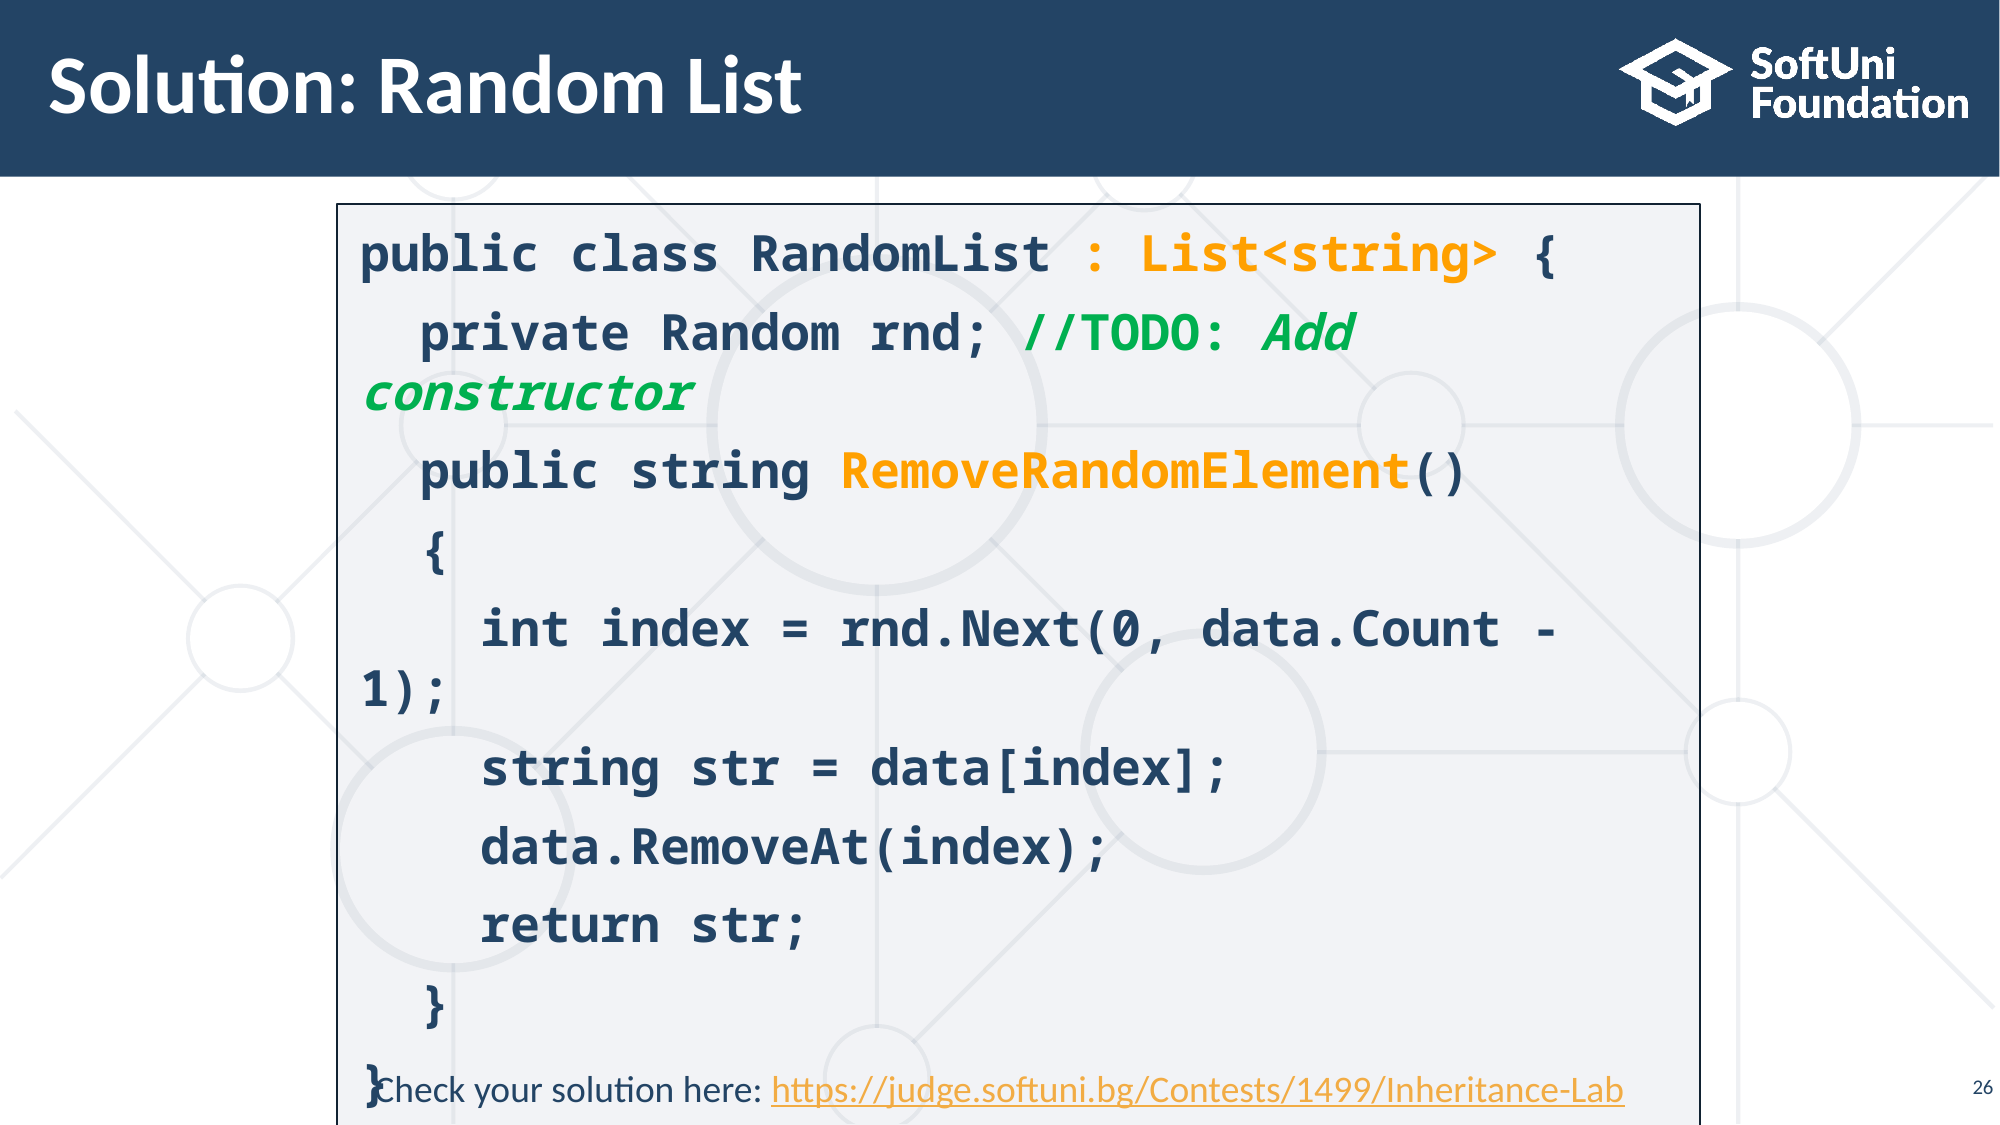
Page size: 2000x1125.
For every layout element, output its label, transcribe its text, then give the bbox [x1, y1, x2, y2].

text_box public class RandomList : List<string> { private Random rnd; //TODO: Add constructor public string RemoveRandomElement() { int index = rnd.Next(0, data.Count - 1); string str = data[index]; data.RemoveAt(index); return str; } } [337, 1118, 1700, 1125]
text_box public class RandomList : List<string> { private Random rnd; //TODO: Add constructor public string RemoveRandomElement() { int index = rnd.Next(0, data.Count - 1); string str = data[index]; data.RemoveAt(index); return str; } } [337, 203, 1700, 1057]
title Solution: Random List [31, 16, 1591, 162]
text_box Check your solution here: https://judge.softuni.bg/Contests/1499/Inheritance-Lab [130, 1057, 1869, 1118]
slide_number 26 [1929, 1070, 2000, 1103]
picture [1618, 38, 1968, 126]
